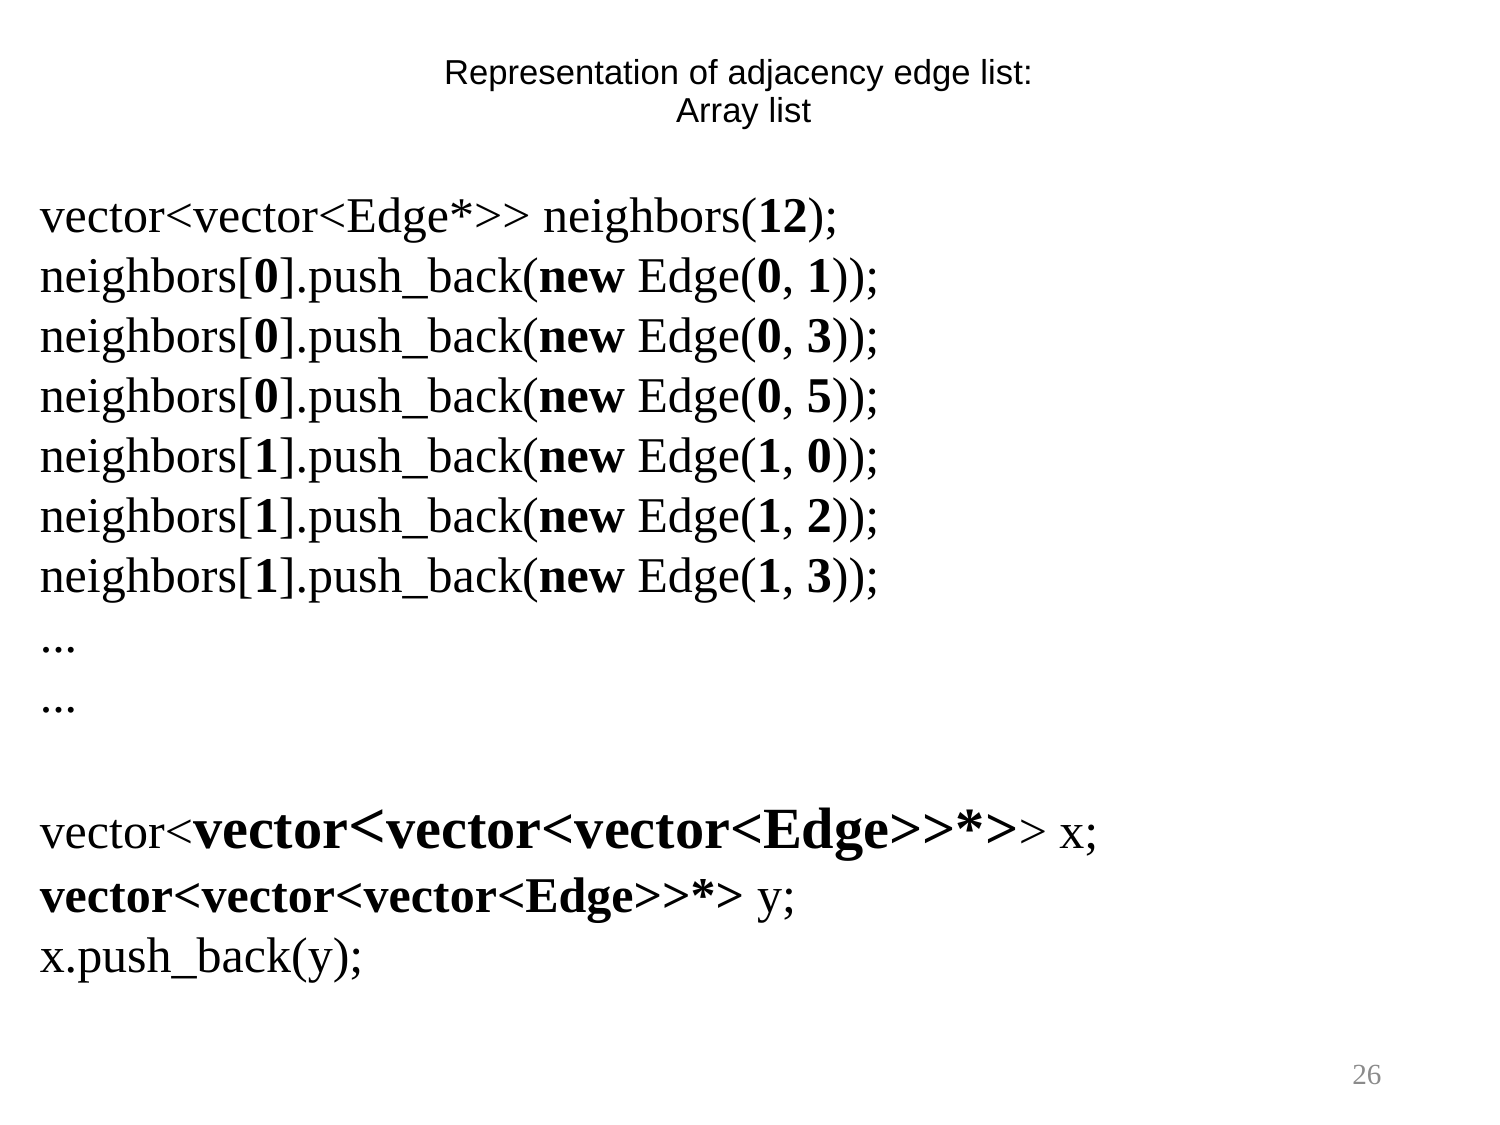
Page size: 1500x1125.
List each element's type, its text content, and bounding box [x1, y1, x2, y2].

text_box vector<vector<Edge*>> neighbors(12); neighbors[0].push_back(new Edge(0, 1)); neighbors[0].push_back(new Edge(0, 3)); neighbors[0].push_back(new Edge(0, 5)); neighbors[1].push_back(new Edge(1, 0)); neighbors[1].push_back(new Edge(1, 2)); neighbors[1].push_back(new Edge(1, 3)); ... ... vector<vector<vector<vector<Edge>>*>> x; vector<vector<vector<Edge>>*> y; x.push_back(y); [24, 340, 1488, 990]
slide_number 26 [1059, 1042, 1397, 1103]
text_box vector<vector<Edge*>> neighbors(12); neighbors[0].push_back(new Edge(0, 1)); neighbors[0].push_back(new Edge(0, 3)); neighbors[0].push_back(new Edge(0, 5)); neighbors[1].push_back(new Edge(1, 0)); neighbors[1].push_back(new Edge(1, 2)); neighbors[1].push_back(new Edge(1, 3)); ... ... vector<vector<vector<vector<Edge>>*>> x; vector<vector<vector<Edge>>*> y; x.push_back(y); [24, 174, 1488, 339]
title Representation of adjacency edge list: Array list [0, 46, 1488, 138]
